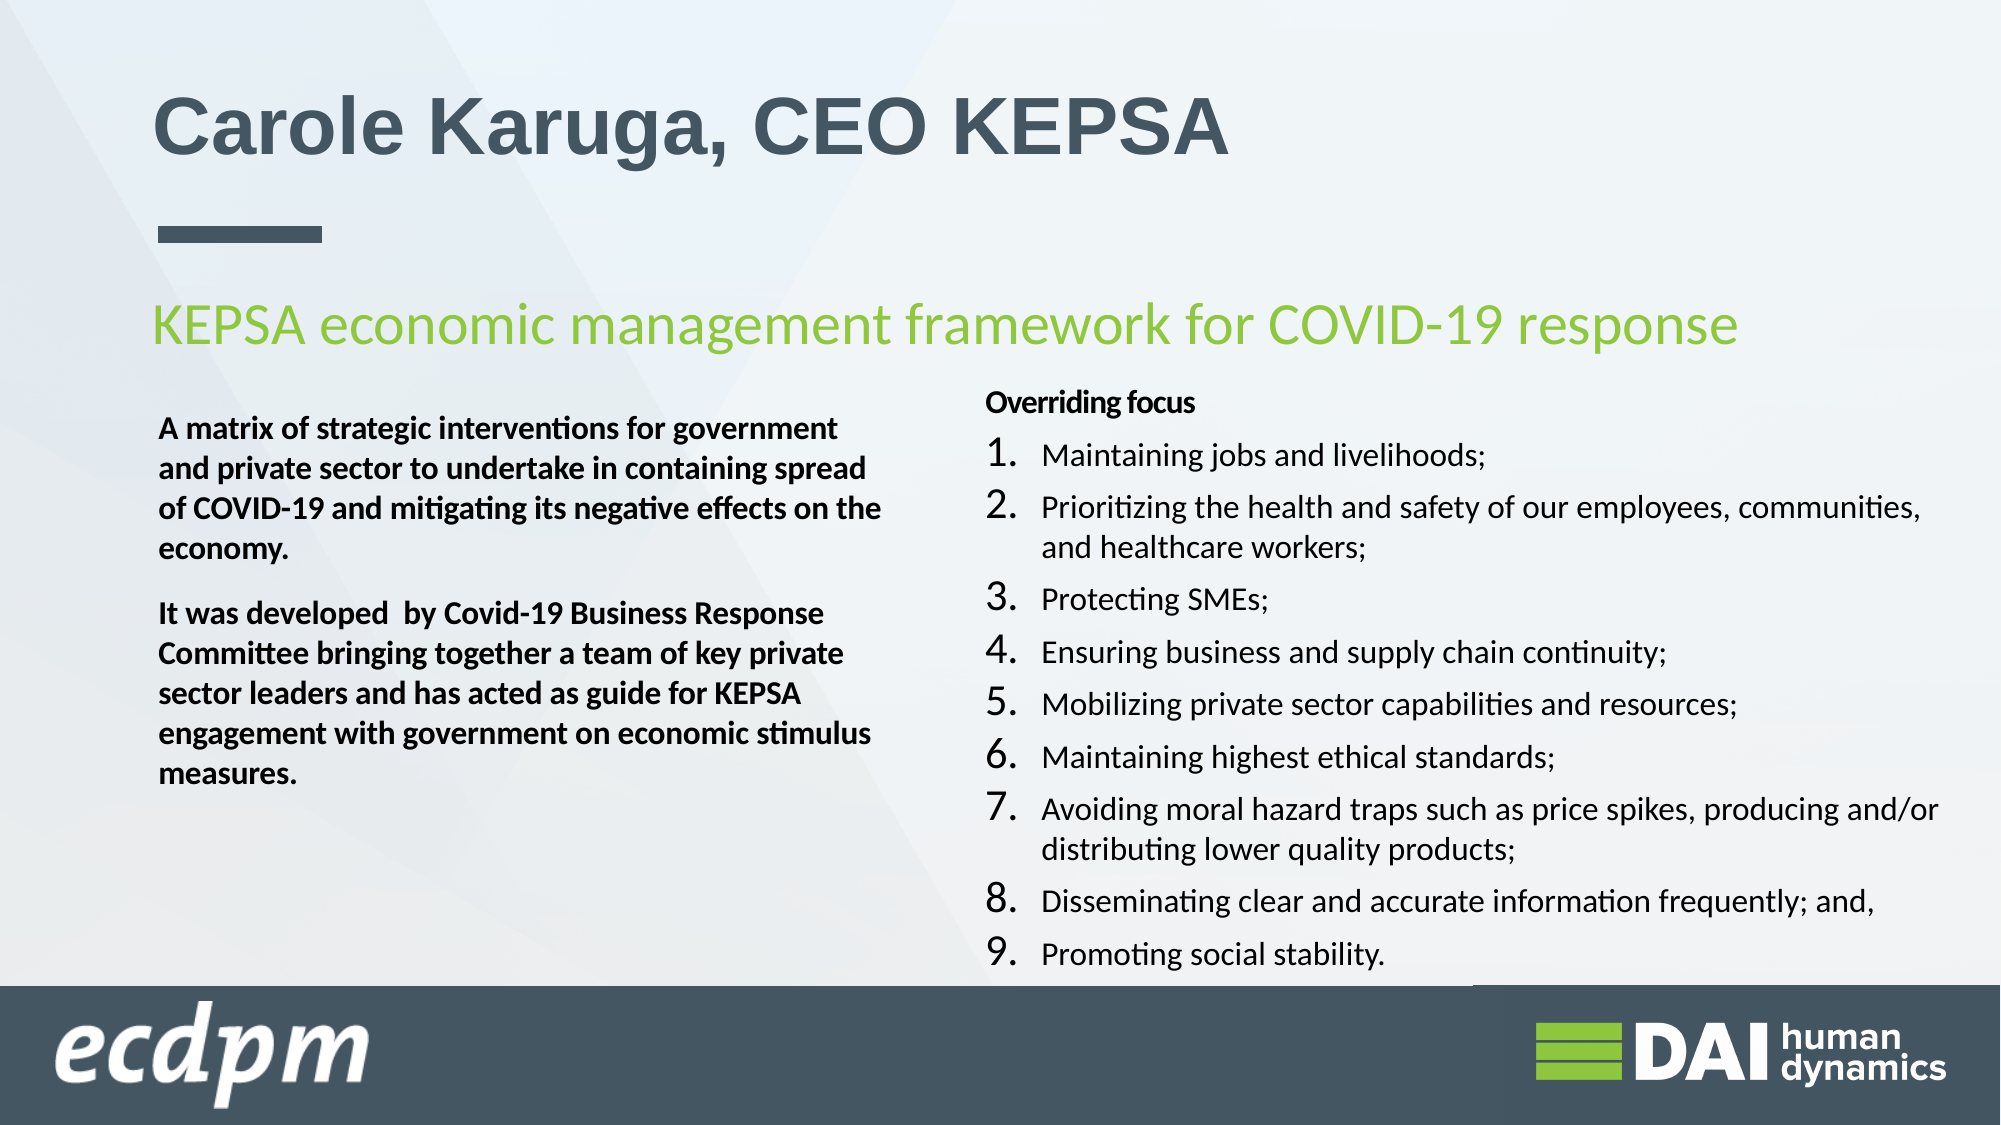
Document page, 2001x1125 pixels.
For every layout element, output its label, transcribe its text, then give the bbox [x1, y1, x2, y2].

picture [55, 1001, 369, 1109]
text_box Carole Karuga, CEO KEPSA [137, 19, 1863, 237]
picture [1505, 985, 2000, 1125]
text_box [158, 226, 322, 243]
text_box A matrix of strategic interventions for government and private sector to undertake in containing spread of COVID-19 and mitigating its negative effects on the economy. It was developed by Covid-19 Business Response Committee bringing together a team of key private sector leaders and has acted as guide for KEPSA engagement with government on economic stimulus measures. [157, 406, 897, 791]
text_box Overriding focus Maintaining jobs and livelihoods; Prioritizing the health and safety of our employees, communities, and healthcare workers; Protecting SMEs; Ensuring business and supply chain continuity; Mobilizing private sector capabilities and resources; Maintaining highest ethical standards; Avoiding moral hazard traps such as price spikes, producing and/or distributing lower quality products; Disseminating clear and accurate information frequently; and, Promoting social stability. [984, 380, 1950, 1025]
text_box KEPSA economic management framework for COVID-19 response [137, 285, 1863, 406]
